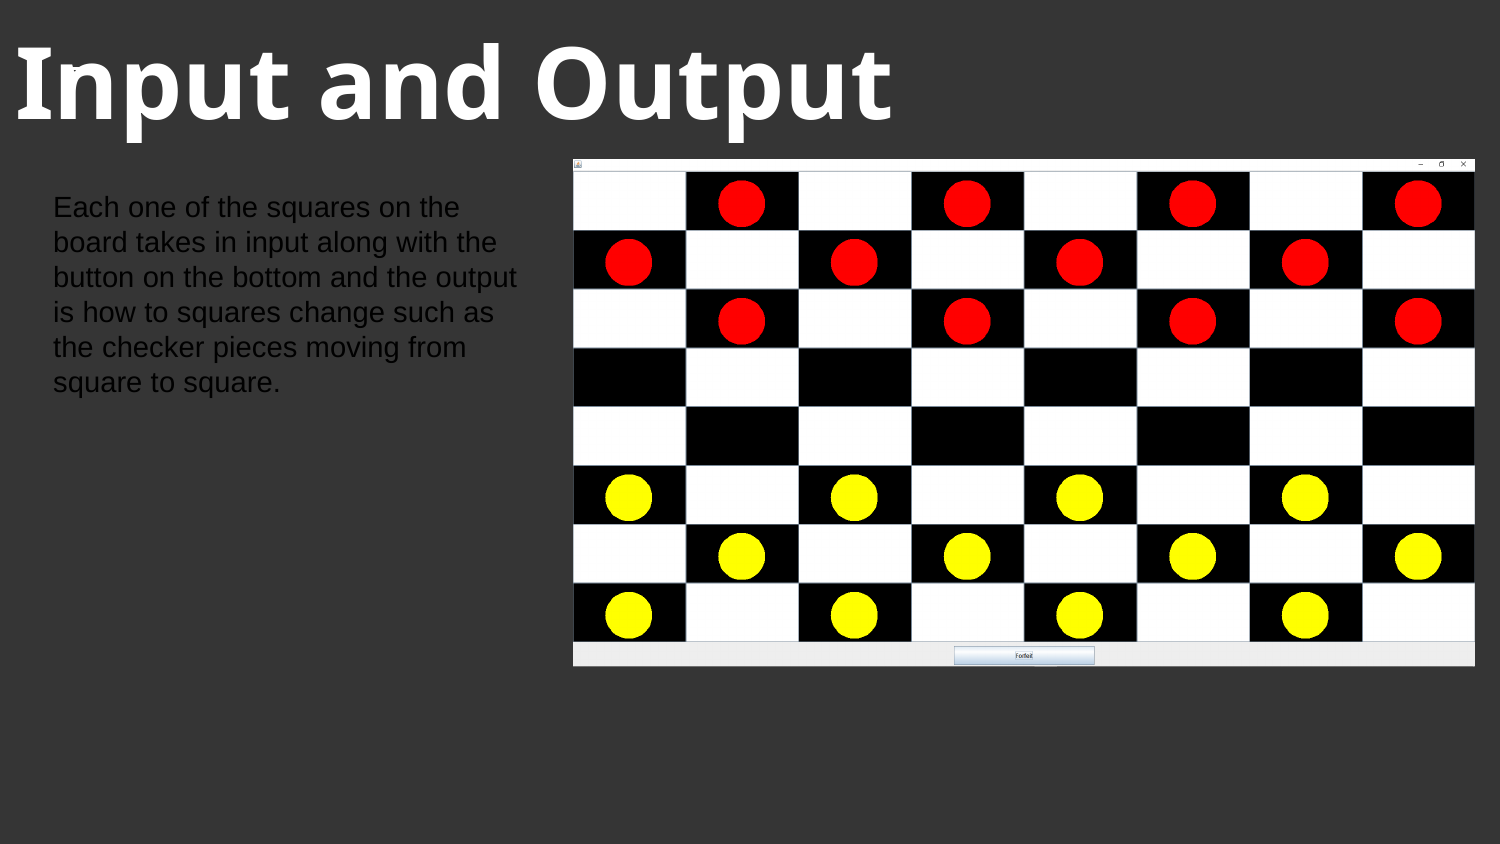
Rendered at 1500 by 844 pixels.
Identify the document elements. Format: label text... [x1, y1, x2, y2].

picture [573, 159, 1475, 667]
title Input and Output [0, 0, 1025, 160]
text_box Each one of the squares on the board takes in input along with the button on the bottom and the output is how to squares change such as the checker pieces moving from square to square. [38, 173, 542, 667]
